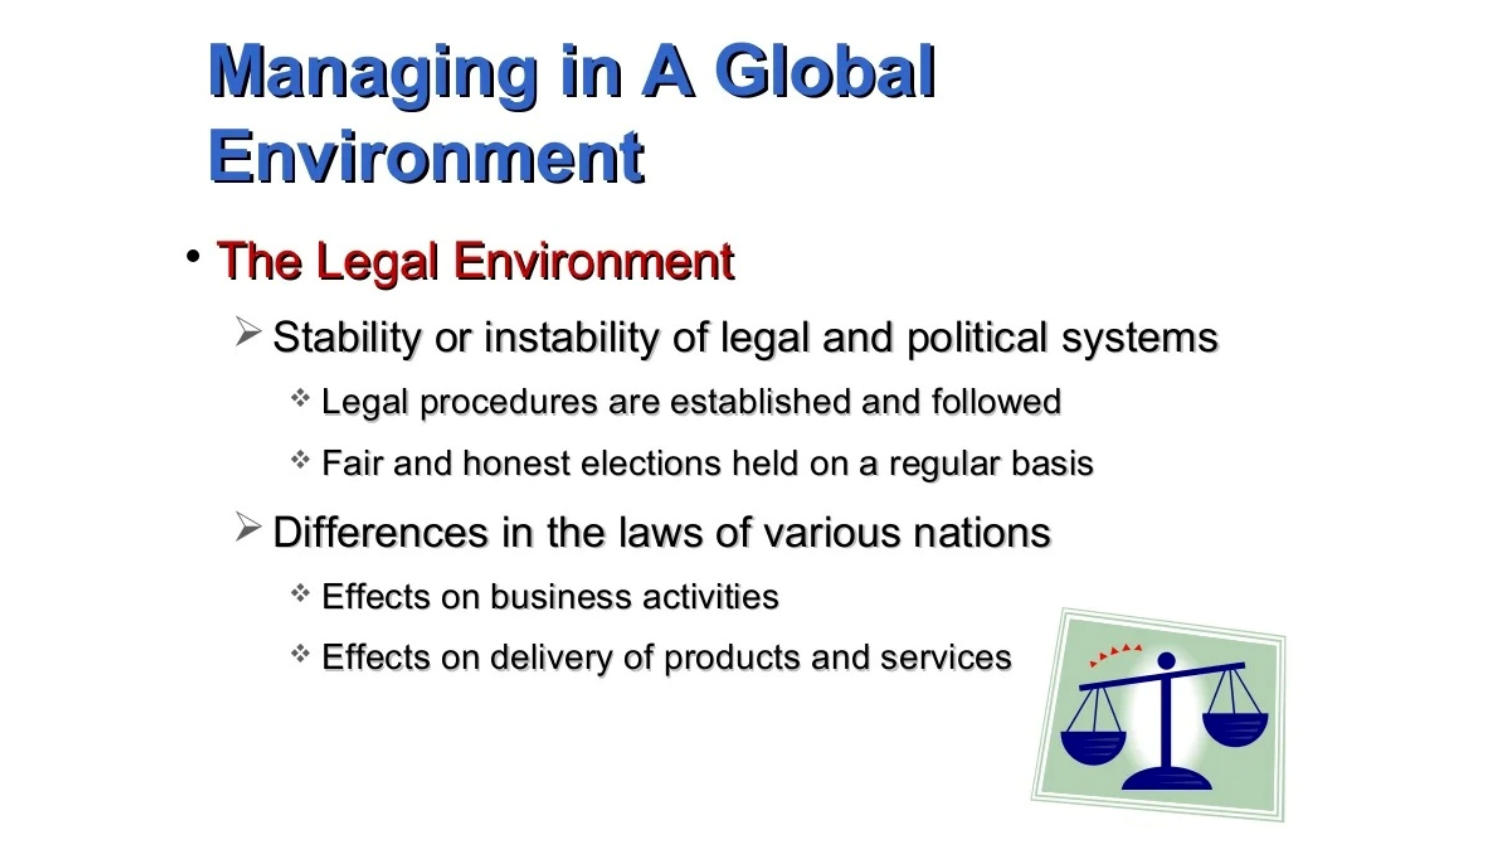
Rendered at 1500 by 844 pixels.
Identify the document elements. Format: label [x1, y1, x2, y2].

picture [139, 0, 1361, 844]
